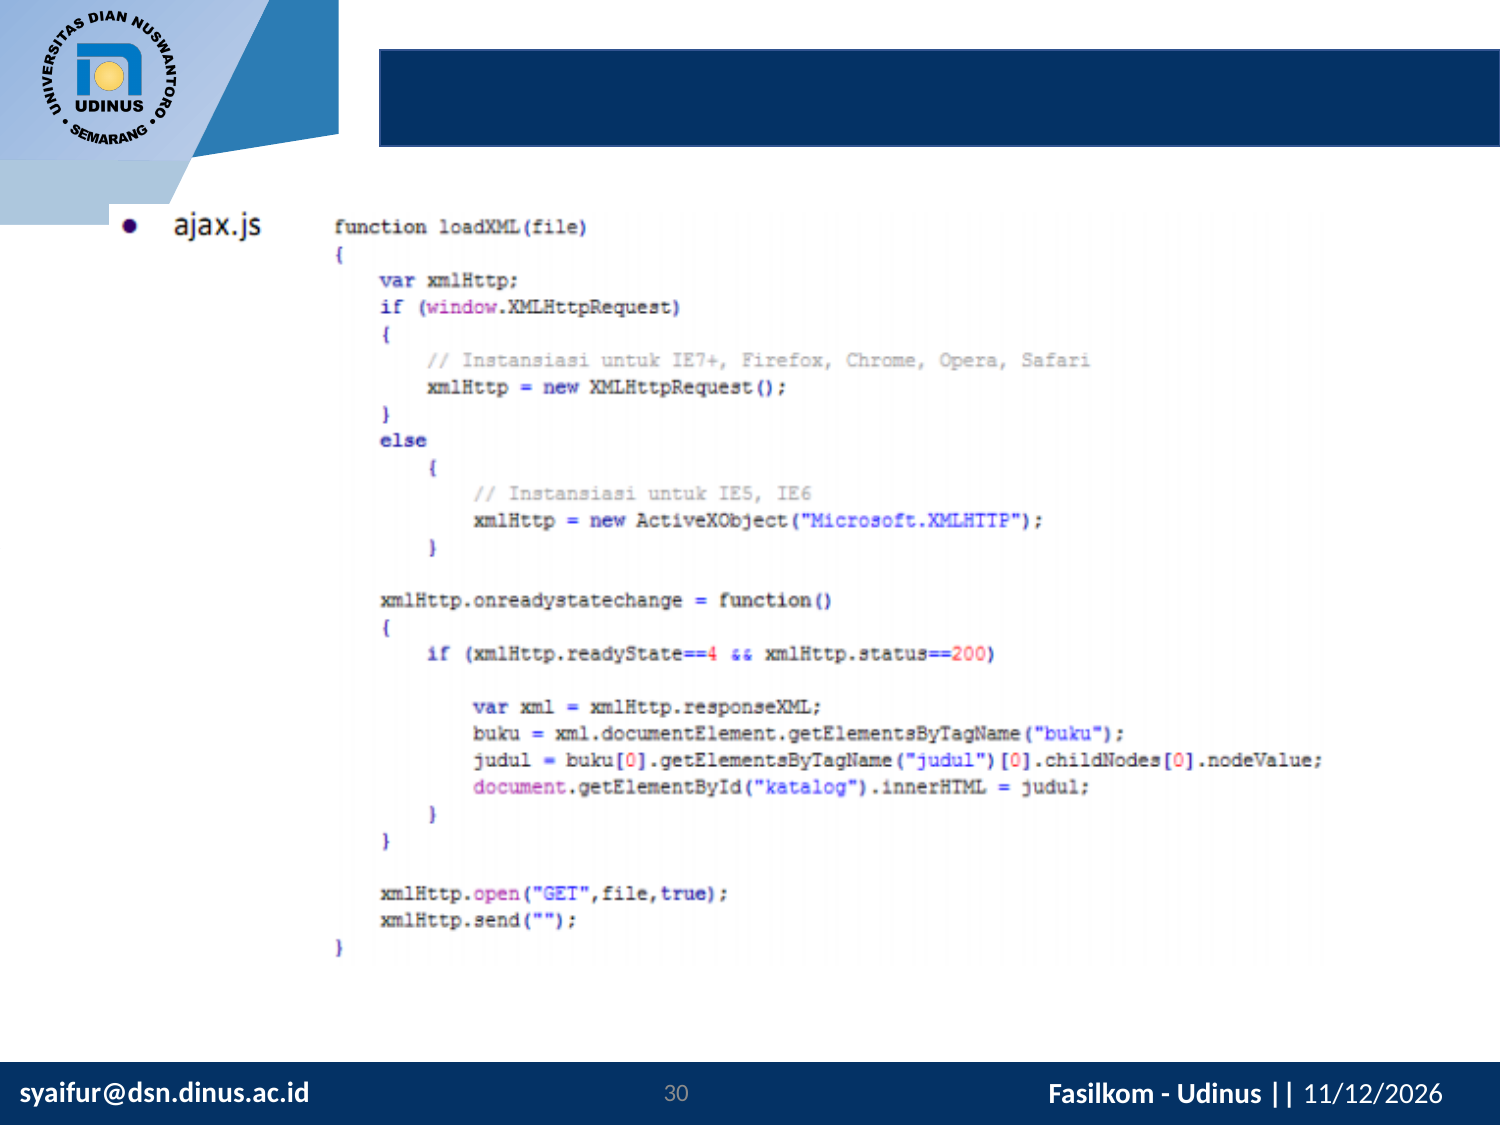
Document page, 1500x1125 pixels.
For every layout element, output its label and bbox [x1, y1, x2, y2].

picture [109, 204, 1341, 973]
picture [37, 8, 181, 147]
